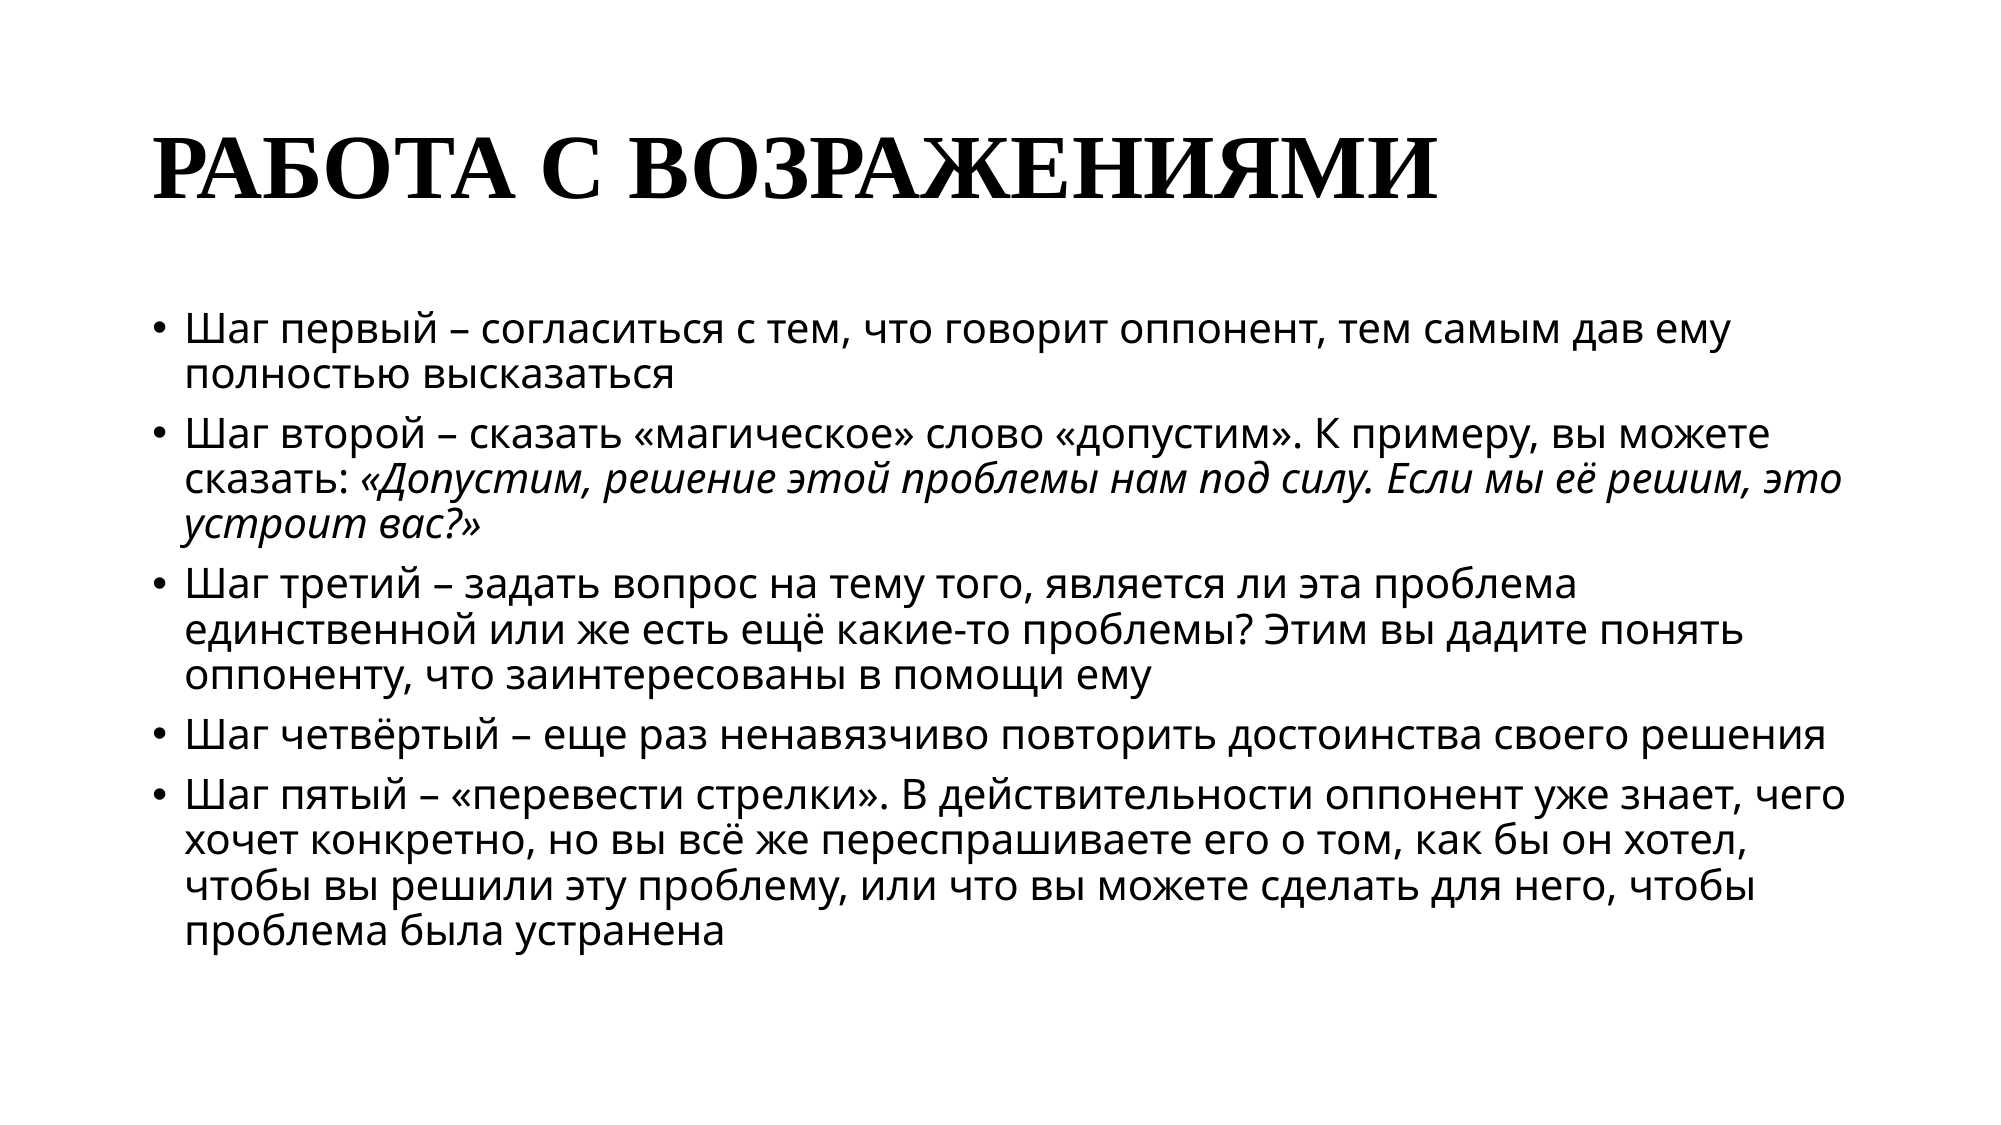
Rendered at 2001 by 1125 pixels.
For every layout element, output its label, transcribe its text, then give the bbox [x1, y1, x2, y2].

list Шаг первый – согласиться с тем, что говорит оппонент, тем самым дав ему полностью высказаться Шаг второй – сказать «магическое» слово «допустим». К примеру, вы можете сказать: «Допустим, решение этой проблемы нам под силу. Если мы её решим, это устроит вас?» Шаг третий – задать вопрос на тему того, является ли эта проблема единственной или же есть ещё какие-то проблемы? Этим вы дадите понять оппоненту, что заинтересованы в помощи ему Шаг четвёртый – еще раз ненавязчиво повторить достоинства своего решения Шаг пятый – «перевести стрелки». В действительности оппонент уже знает, чего хочет конкретно, но вы всё же переспрашиваете его о том, как бы он хотел, чтобы вы решили эту проблему, или что вы можете сделать для него, чтобы проблема была устранена [137, 299, 1863, 1014]
title РАБОТА С ВОЗРАЖЕНИЯМИ [137, 59, 1863, 278]
